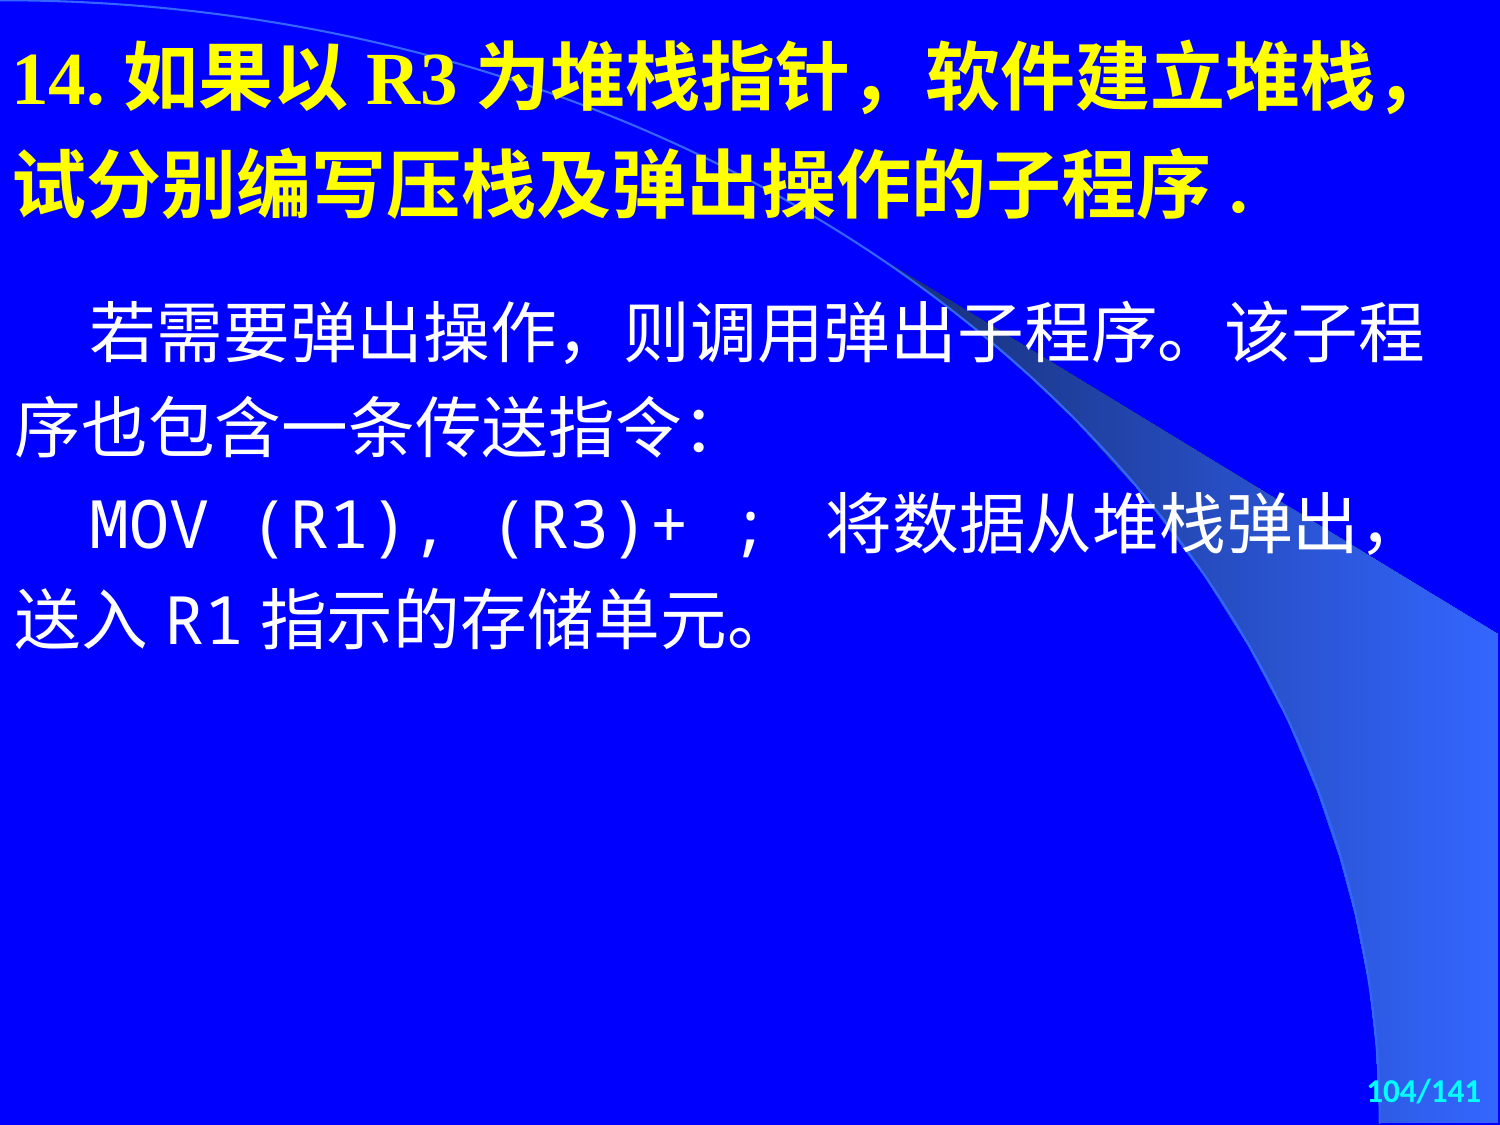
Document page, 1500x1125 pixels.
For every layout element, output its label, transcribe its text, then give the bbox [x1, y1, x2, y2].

text_box 14.如果以R3为堆栈指针，软件建立堆栈，试分别编写压栈及弹出操作的子程序. [0, 4, 1493, 236]
text_box 若需要弹出操作，则调用弹出子程序。该子程序也包含一条传送指令： MOV (R1), (R3)+ ; 将数据从堆栈弹出，送入R1指示的存储单元。 [0, 267, 1496, 666]
slide_number 104/141 [1318, 1061, 1497, 1121]
